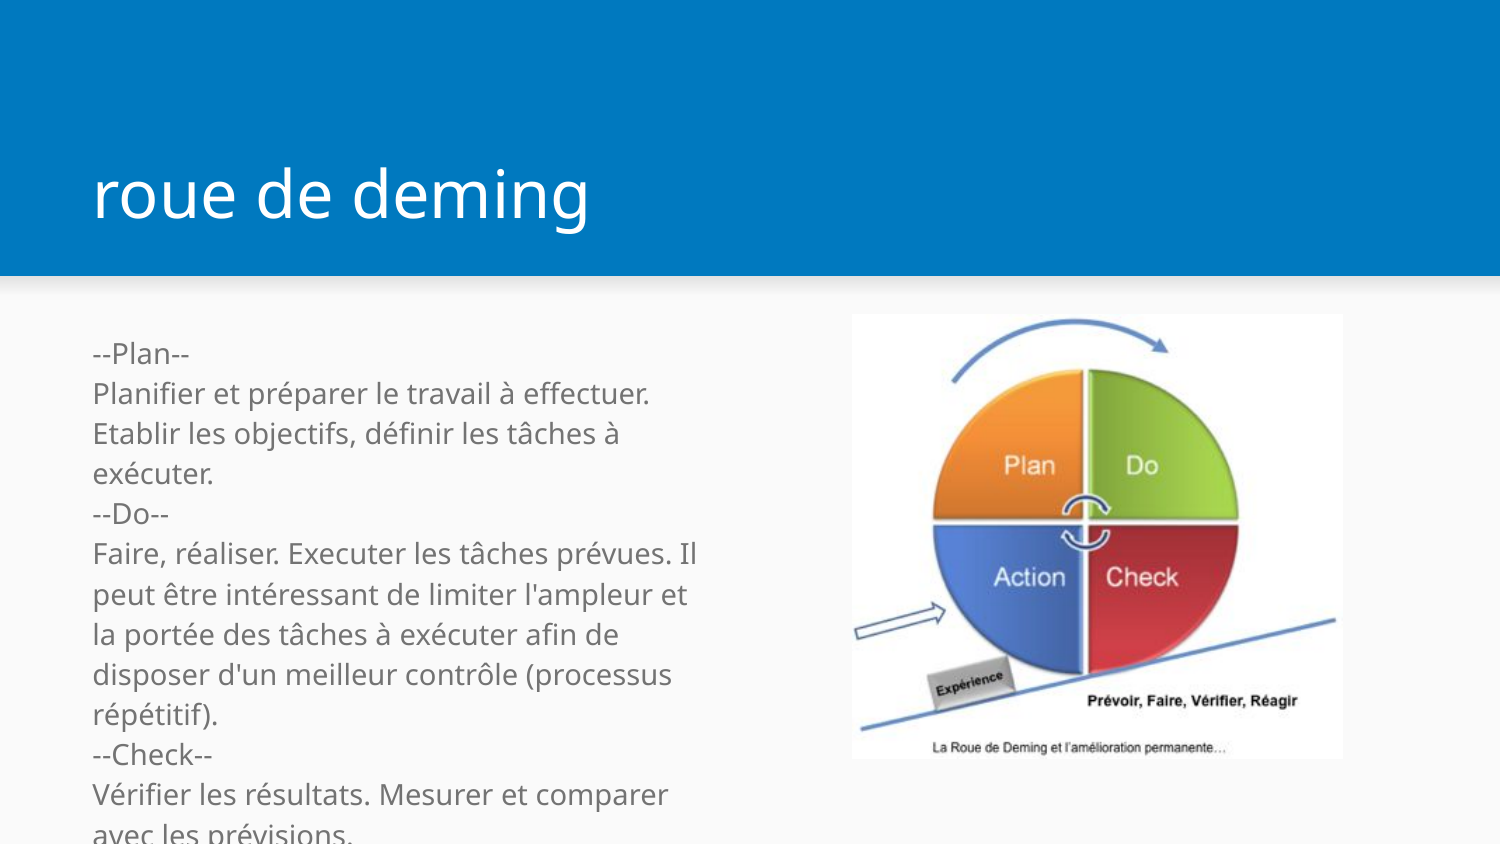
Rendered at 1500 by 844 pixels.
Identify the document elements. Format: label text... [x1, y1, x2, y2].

title roue de deming [77, 121, 1427, 248]
picture [852, 314, 1344, 760]
list --Plan-- Planifier et préparer le travail à effectuer. Etablir les objectifs, définir les tâches à exécuter. --Do-- Faire, réaliser. Executer les tâches prévues. Il peut être intéressant de limiter l'ampleur et la portée des tâches à exécuter afin de disposer d'un meilleur contrôle (processus répétitif). --Check-- Vérifier les résultats. Mesurer et comparer avec les prévisions. --Act-- Agir, corriger, prendre les décisions qui s'imposent. Identifier les causes des dérives entre le réalisé et l'attendu. Identifier les nouveaux points d'intervention, redéfinir les processus si nécessaire. Boucler, c'est une roue. [77, 314, 734, 760]
